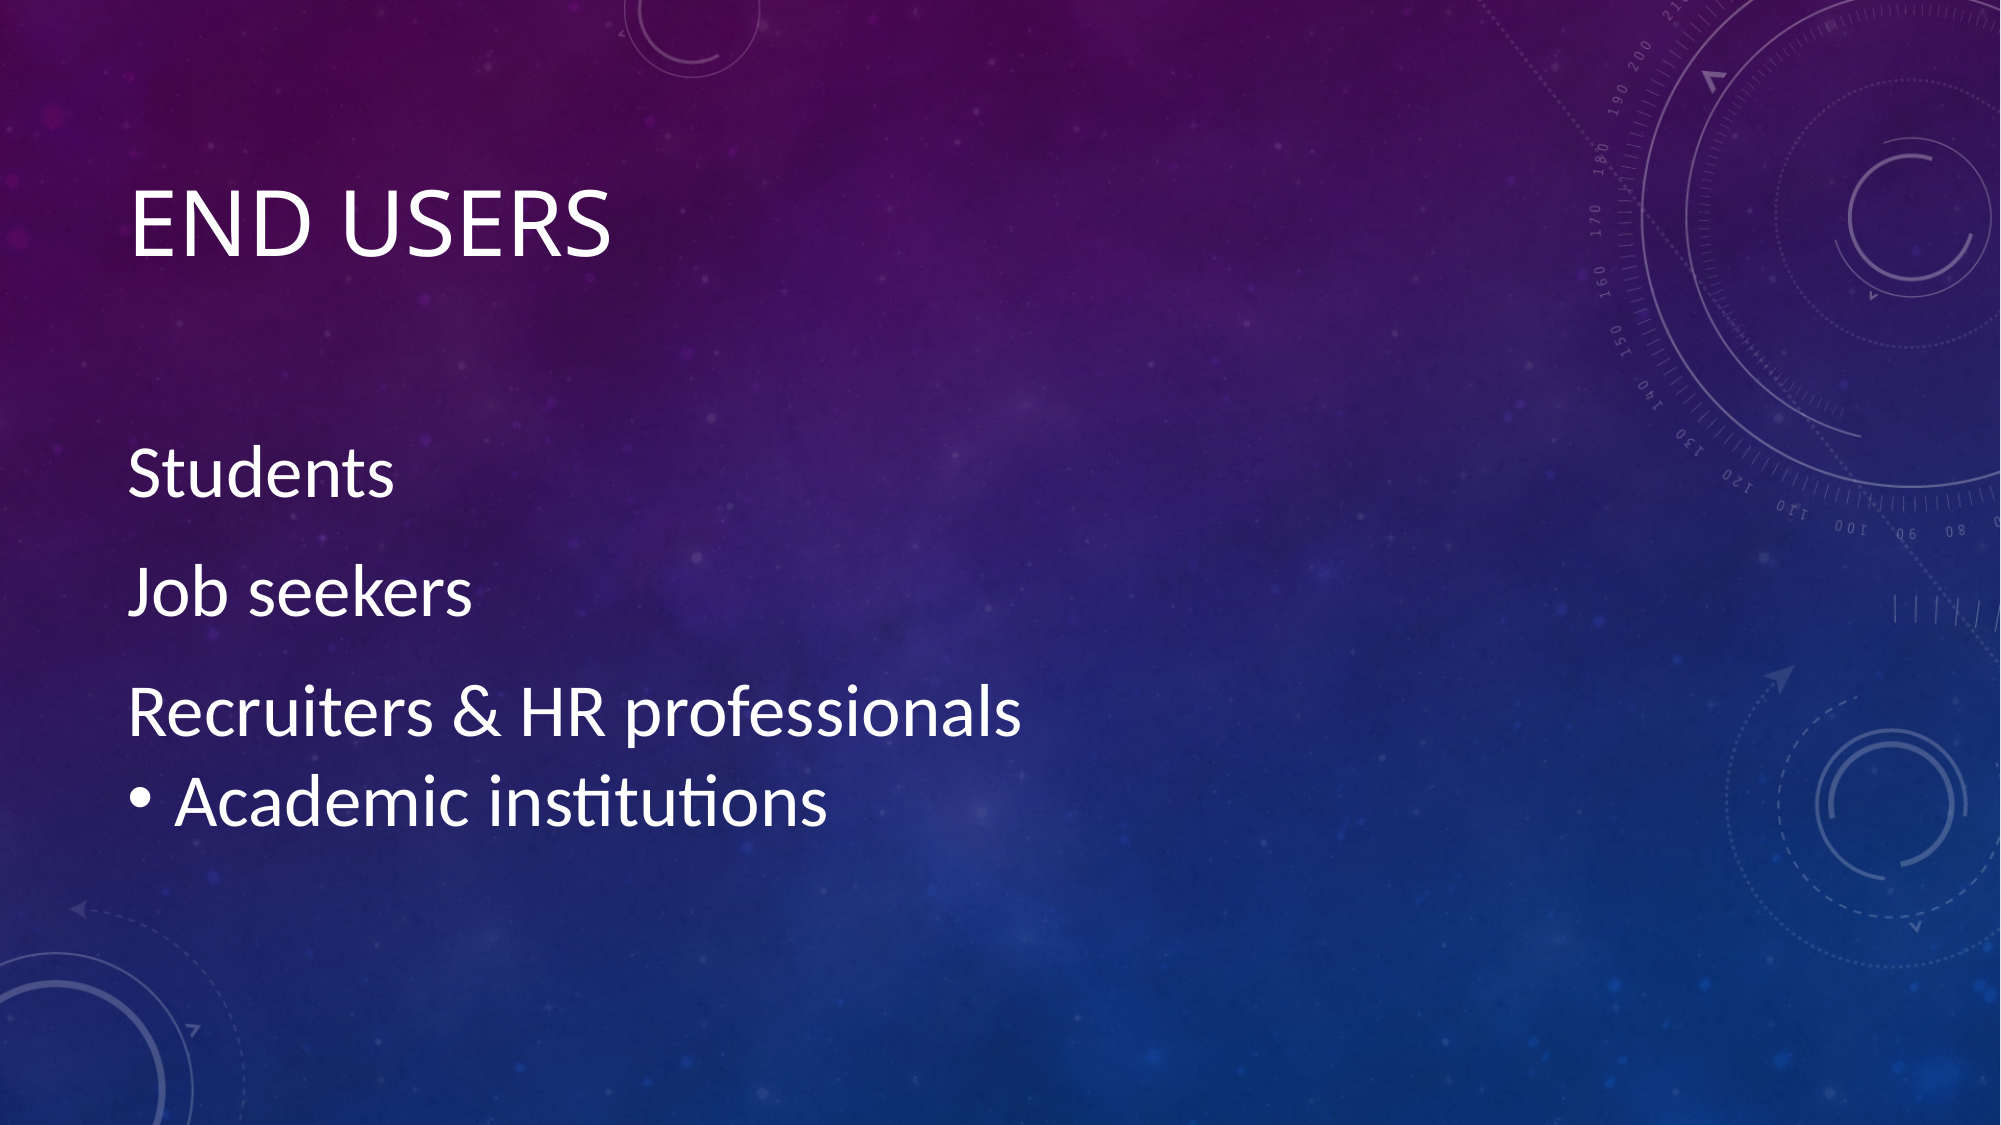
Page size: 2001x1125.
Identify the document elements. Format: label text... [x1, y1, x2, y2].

picture [0, 0, 2001, 1125]
list Students Job seekers Recruiters & HR professionals Academic institutions [112, 313, 1775, 950]
title END USERS [112, 99, 1775, 313]
